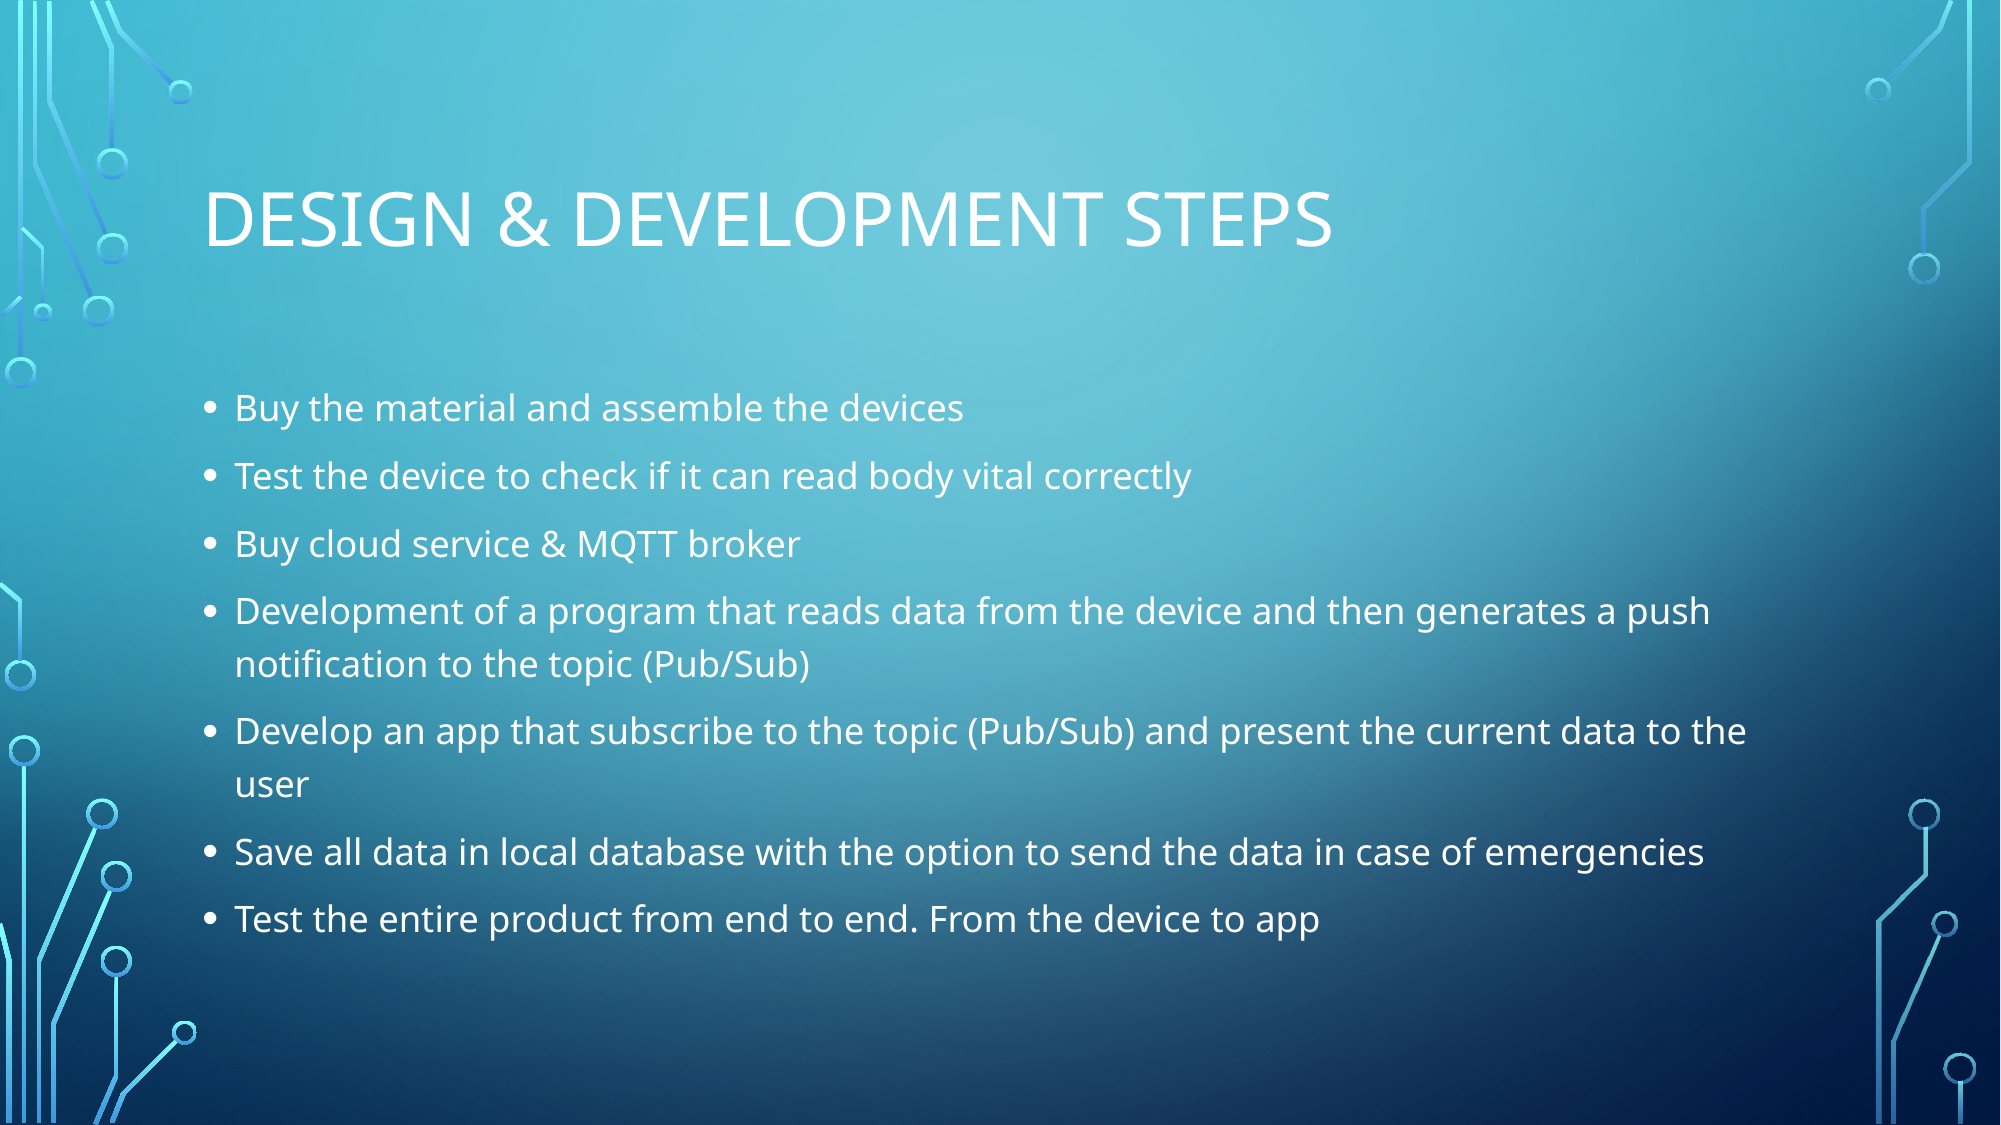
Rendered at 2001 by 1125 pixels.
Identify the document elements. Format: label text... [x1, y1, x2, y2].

title Design & development steps [187, 101, 1813, 344]
list Buy the material and assemble the devices Test the device to check if it can read body vital correctly Buy cloud service & MQTT broker Development of a program that reads data from the device and then generates a push notification to the topic (Pub/Sub) Develop an app that subscribe to the topic (Pub/Sub) and present the current data to the user Save all data in local database with the option to send the data in case of emergencies Test the entire product from end to end. From the device to app [187, 369, 1813, 950]
